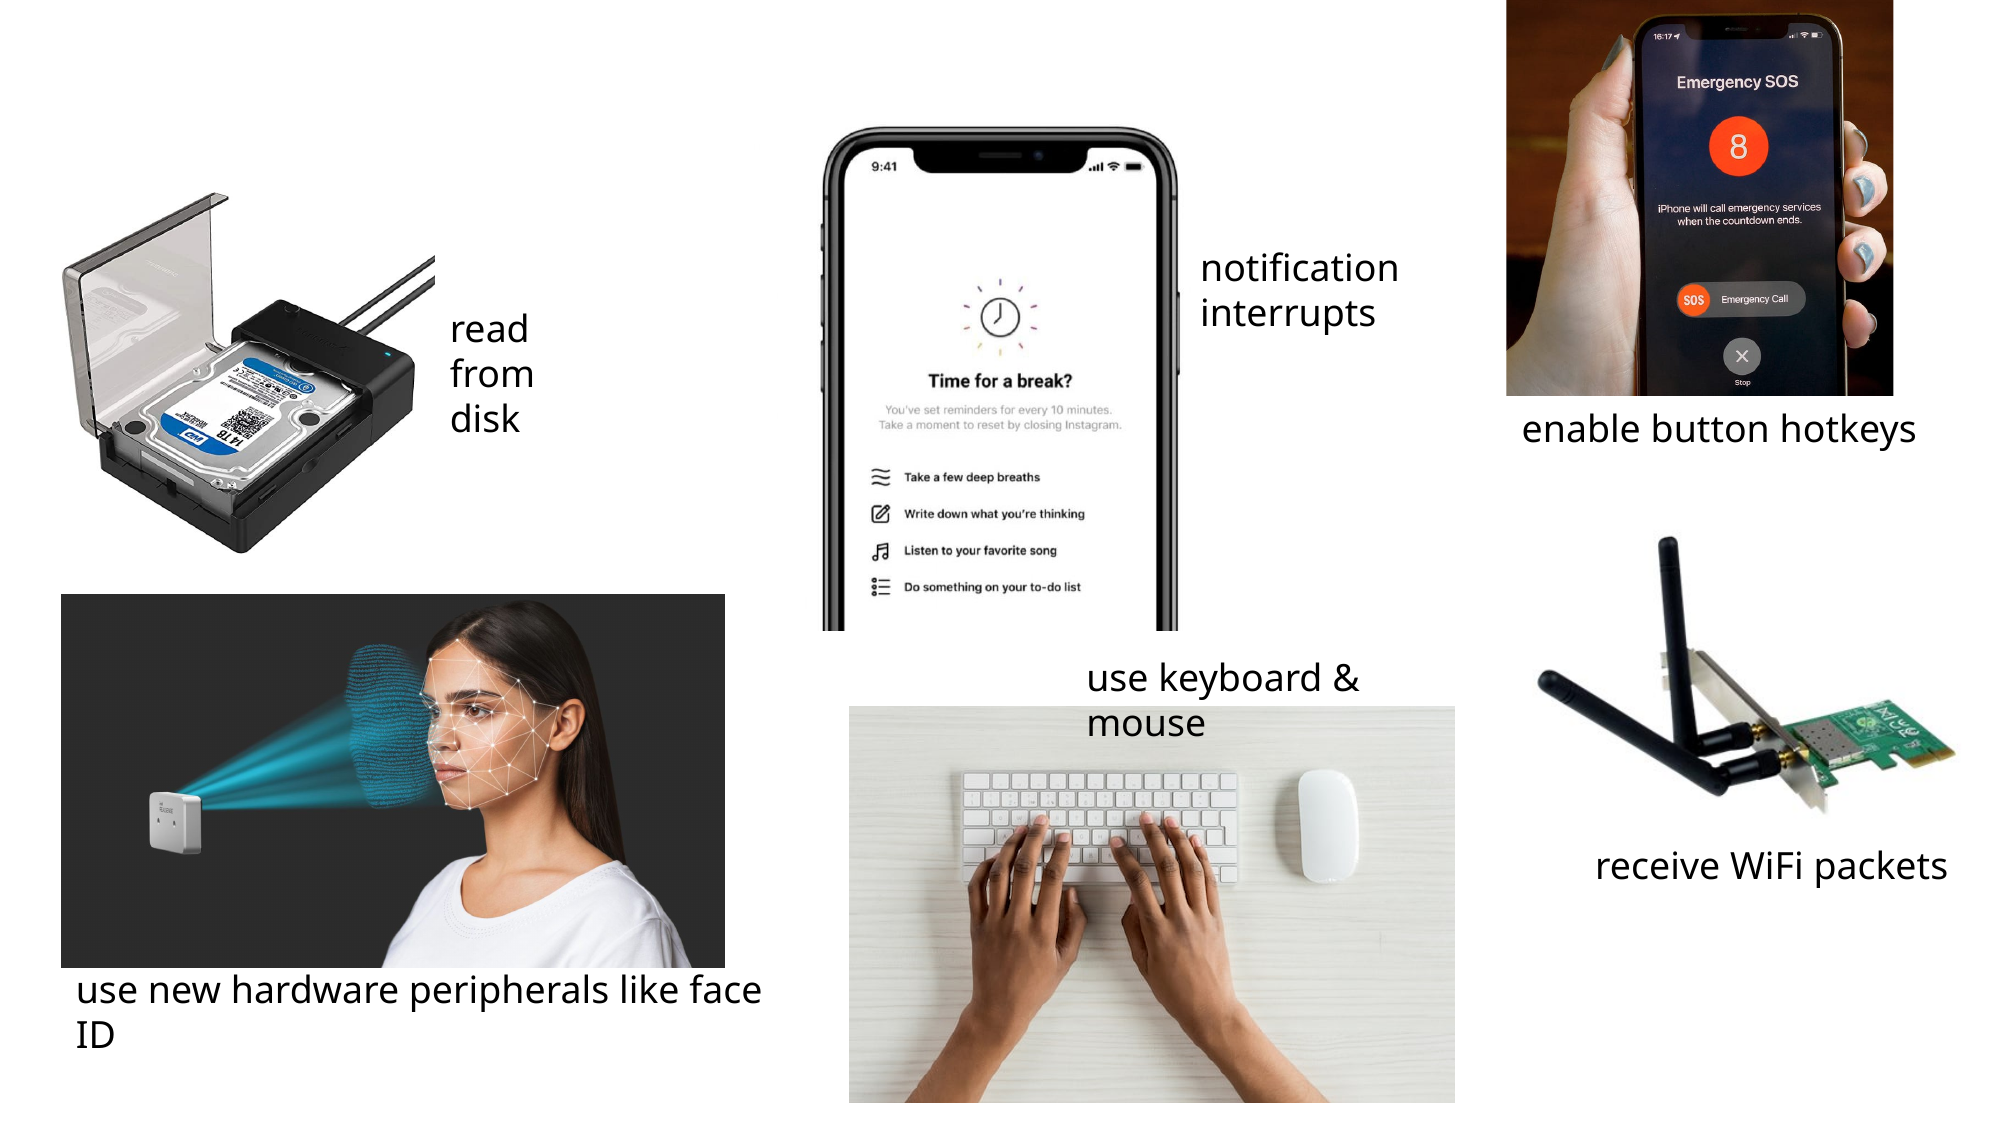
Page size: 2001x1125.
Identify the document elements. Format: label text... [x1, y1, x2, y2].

text_box enable button hotkeys [1506, 397, 1979, 458]
text_box notification interrupts [1258, 236, 1421, 341]
picture [742, 115, 1258, 631]
picture [849, 706, 1456, 1104]
picture [60, 593, 725, 968]
text_box use keyboard & mouse [1071, 646, 1480, 752]
picture [1514, 502, 1979, 851]
picture [1505, 0, 1894, 397]
picture [60, 192, 436, 554]
text_box receive WiFi packets [1580, 851, 1979, 895]
text_box read from disk [436, 297, 580, 448]
text_box use new hardware peripherals like face ID [61, 959, 803, 1064]
